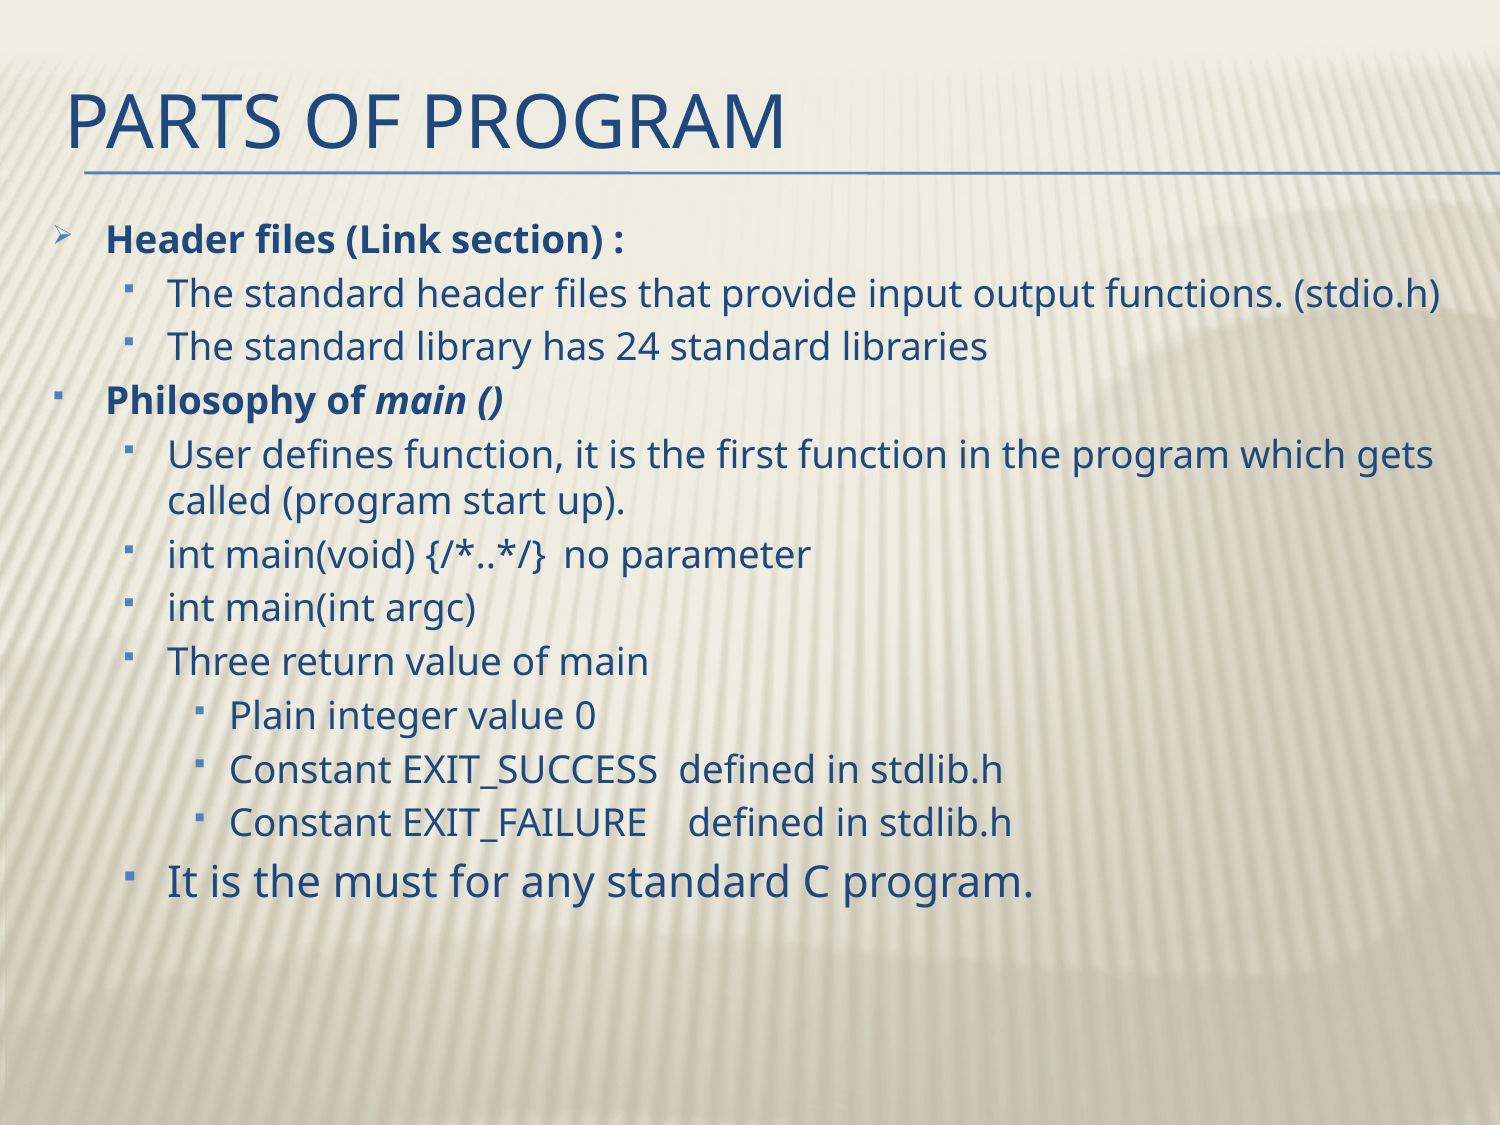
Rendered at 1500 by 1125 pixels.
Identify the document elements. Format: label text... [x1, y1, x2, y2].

title Parts of program [50, 50, 1475, 188]
list Header files (Link section) : The standard header files that provide input output functions. (stdio.h) The standard library has 24 standard libraries Philosophy of main () User defines function, it is the first function in the program which gets called (program start up). int main(void) {/*..*/} no parameter int main(int argc) Three return value of main Plain integer value 0 Constant EXIT_SUCCESS defined in stdlib.h Constant EXIT_FAILURE defined in stdlib.h It is the must for any standard C program. [37, 207, 1463, 950]
